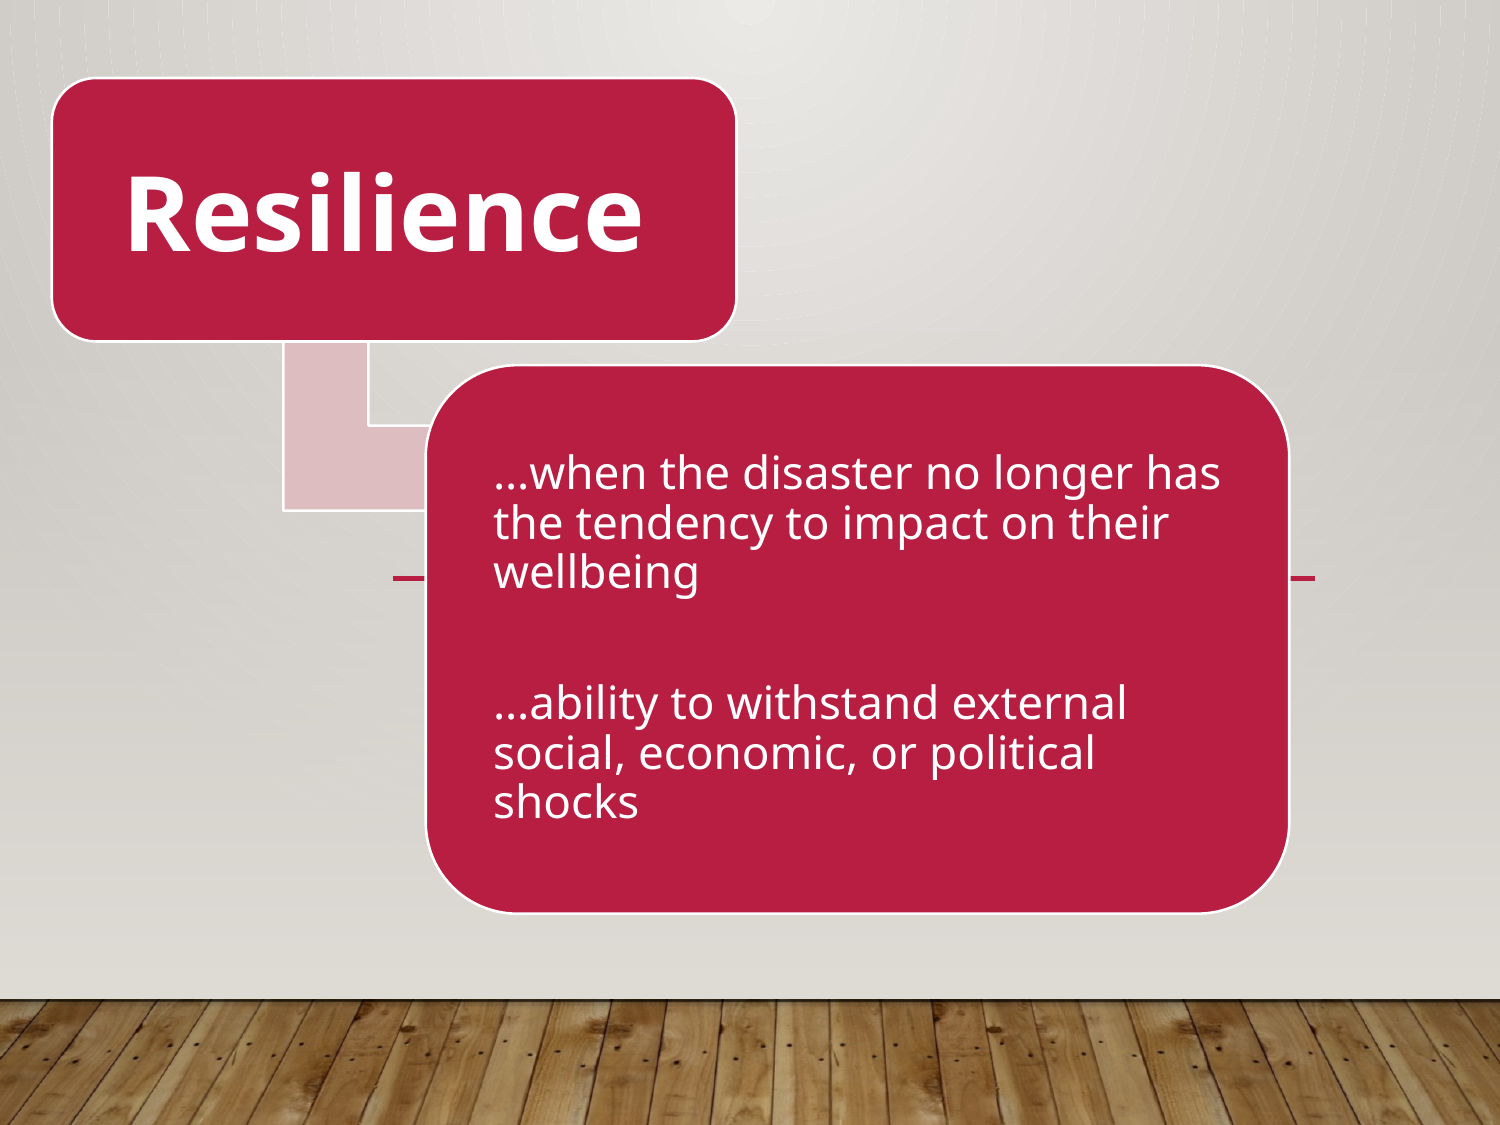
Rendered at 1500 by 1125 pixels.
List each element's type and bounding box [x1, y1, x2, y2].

title [178, 26, 1431, 200]
text_box [42, 49, 1328, 982]
picture [0, 999, 1500, 1125]
